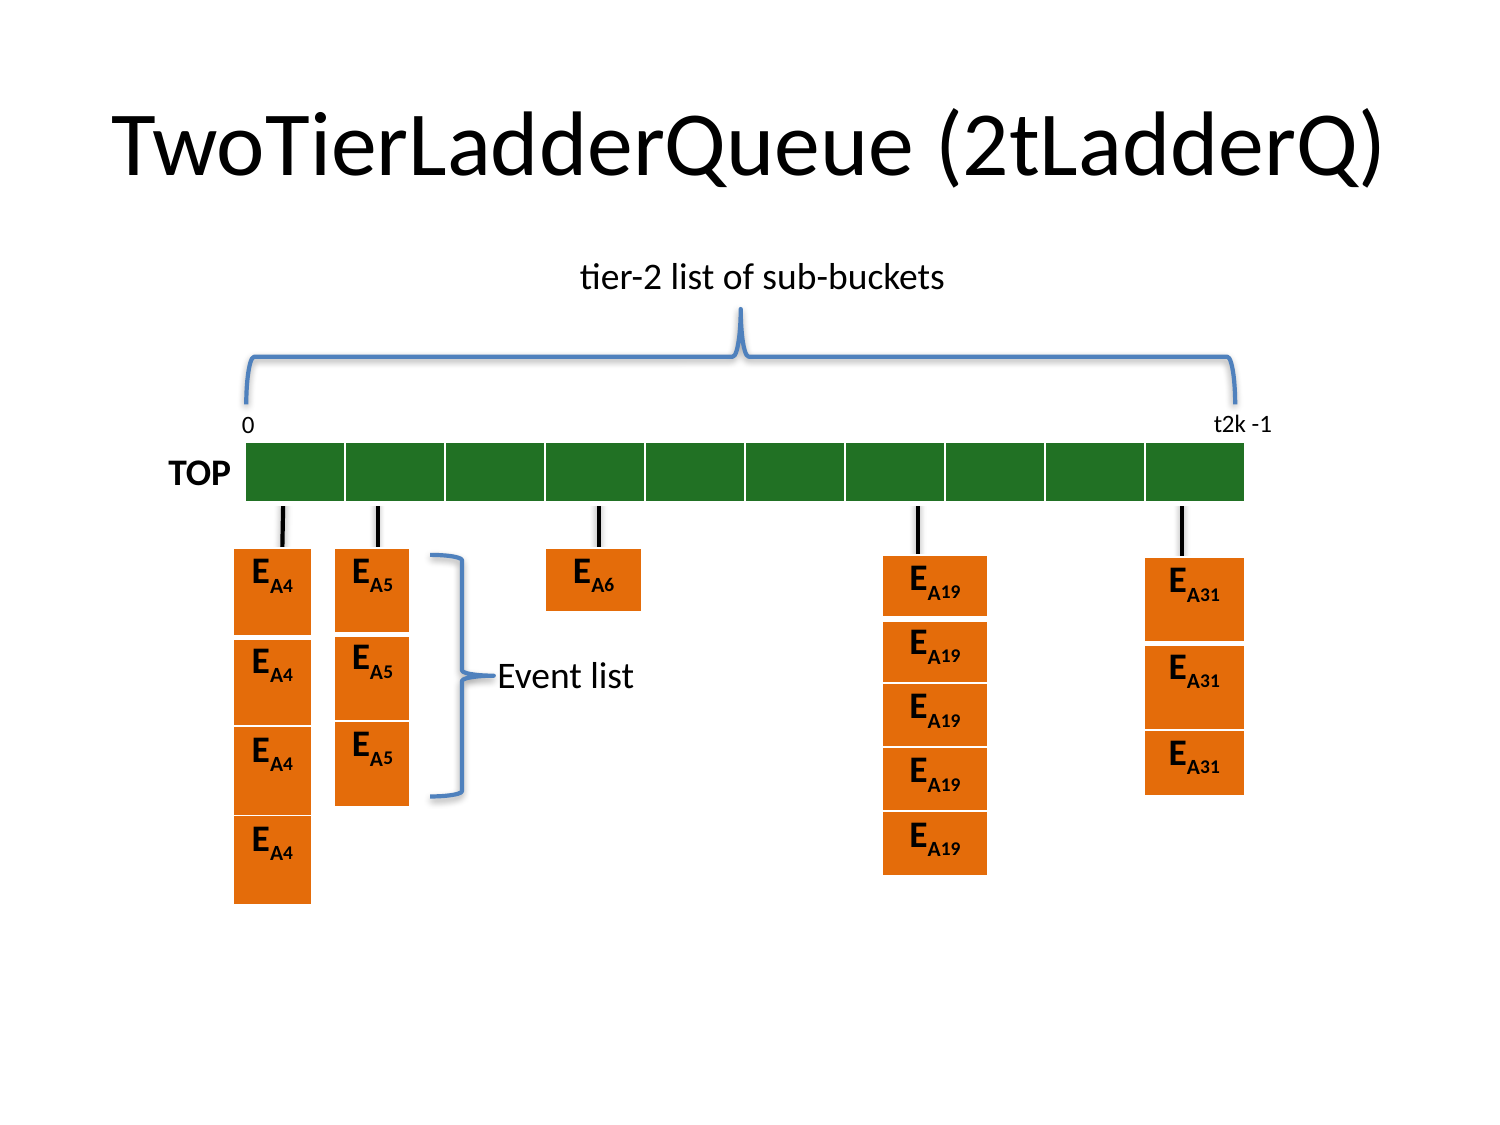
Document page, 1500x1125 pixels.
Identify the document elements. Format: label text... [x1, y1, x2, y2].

table_cell EA4 [234, 727, 311, 815]
table_header [646, 443, 744, 501]
table_header EA31 [1145, 558, 1244, 641]
table_header EA6 [546, 549, 641, 611]
table_cell EA19 [883, 622, 987, 682]
text_box 0 [227, 401, 326, 446]
table_cell EA31 [1145, 731, 1244, 795]
table_cell EA19 [883, 684, 987, 746]
table_header EA5 [335, 549, 409, 632]
table_header [746, 443, 844, 501]
text_box t2k -1 [1199, 400, 1304, 445]
table_cell EA4 [234, 640, 311, 725]
text_box tier-2 list of sub-buckets [466, 244, 1050, 305]
table_header [846, 443, 944, 501]
table_header [346, 443, 444, 501]
table_cell EA19 [883, 748, 987, 810]
title TwoTierLadderQueue (2tLadderQ) [75, 45, 1425, 233]
table_header EA19 [883, 556, 987, 616]
text_box [244, 306, 1238, 405]
text_box [430, 552, 482, 799]
table_header [446, 443, 544, 501]
table_header [1146, 443, 1244, 501]
text_box Event list [482, 643, 688, 704]
text_box TOP [153, 440, 244, 500]
table_cell EA4 [234, 816, 311, 904]
table_cell EA5 [335, 637, 409, 720]
table_header [246, 443, 344, 501]
table_header [1046, 443, 1144, 501]
table_header [946, 443, 1044, 501]
table_cell EA31 [1145, 646, 1244, 729]
table_header EA4 [234, 549, 311, 635]
table_cell EA19 [883, 812, 987, 875]
table_header [546, 443, 644, 501]
table_cell EA5 [335, 722, 409, 806]
